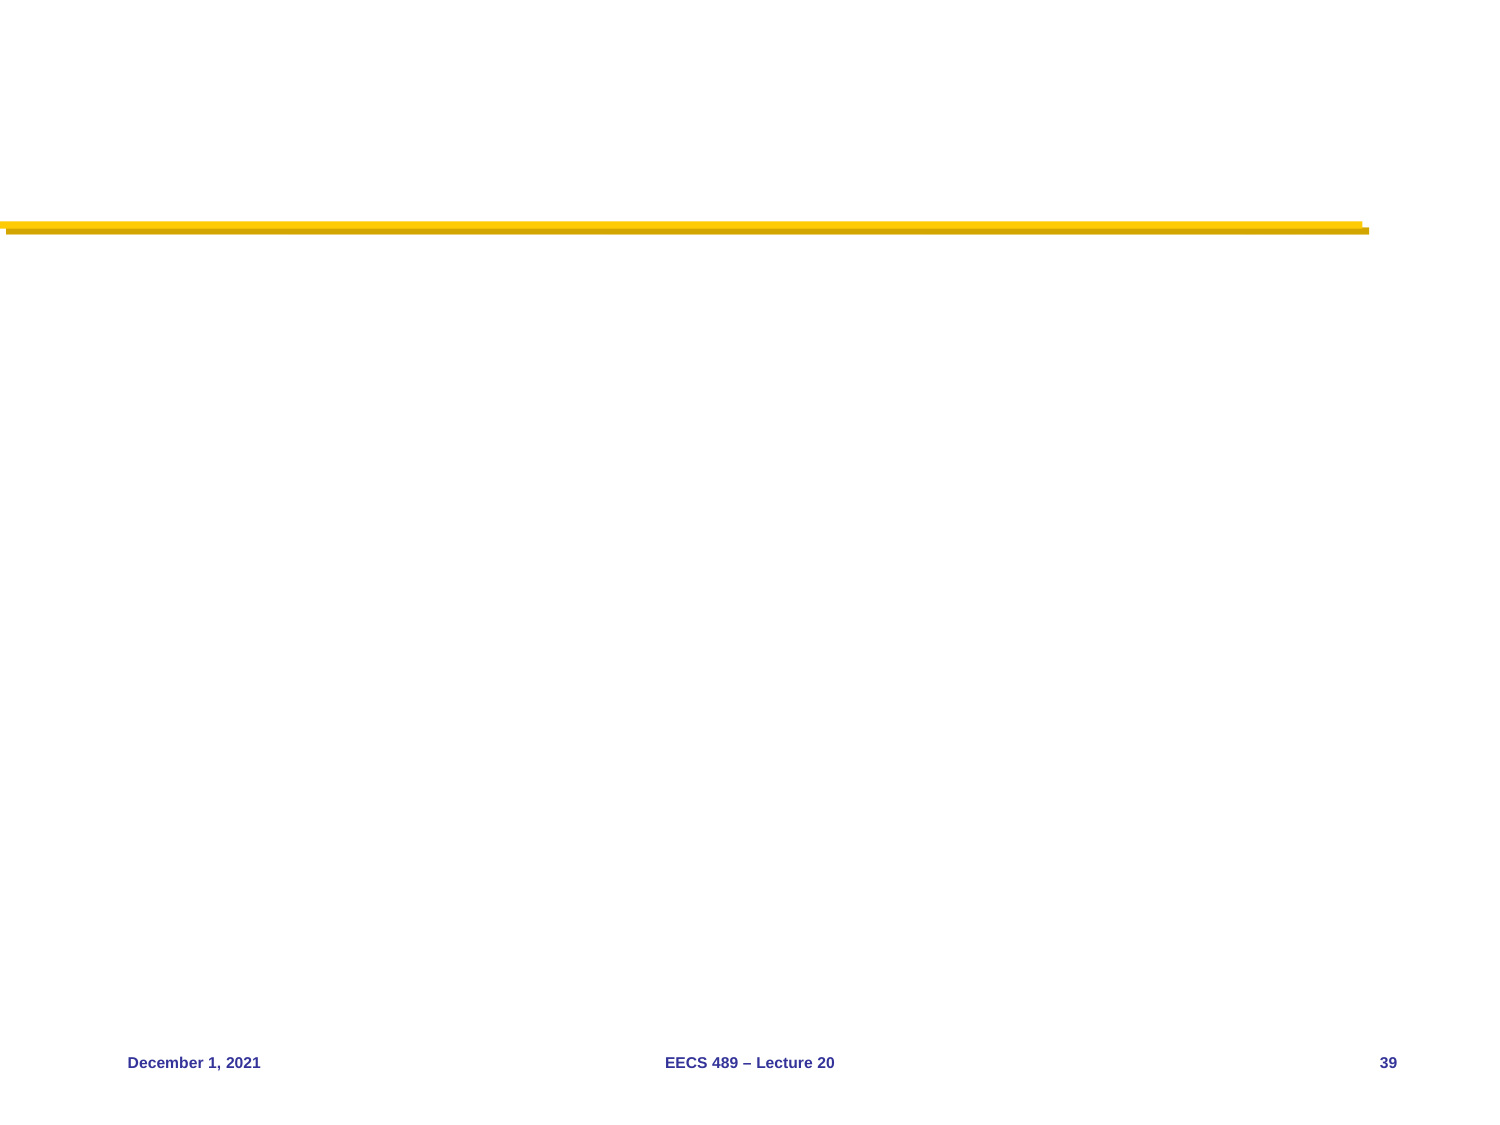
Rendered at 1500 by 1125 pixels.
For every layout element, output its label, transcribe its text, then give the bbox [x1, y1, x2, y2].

slide_number 39 [1312, 1024, 1413, 1101]
footer EECS 489 – Lecture 20 [512, 1024, 988, 1101]
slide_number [112, 1024, 426, 1101]
